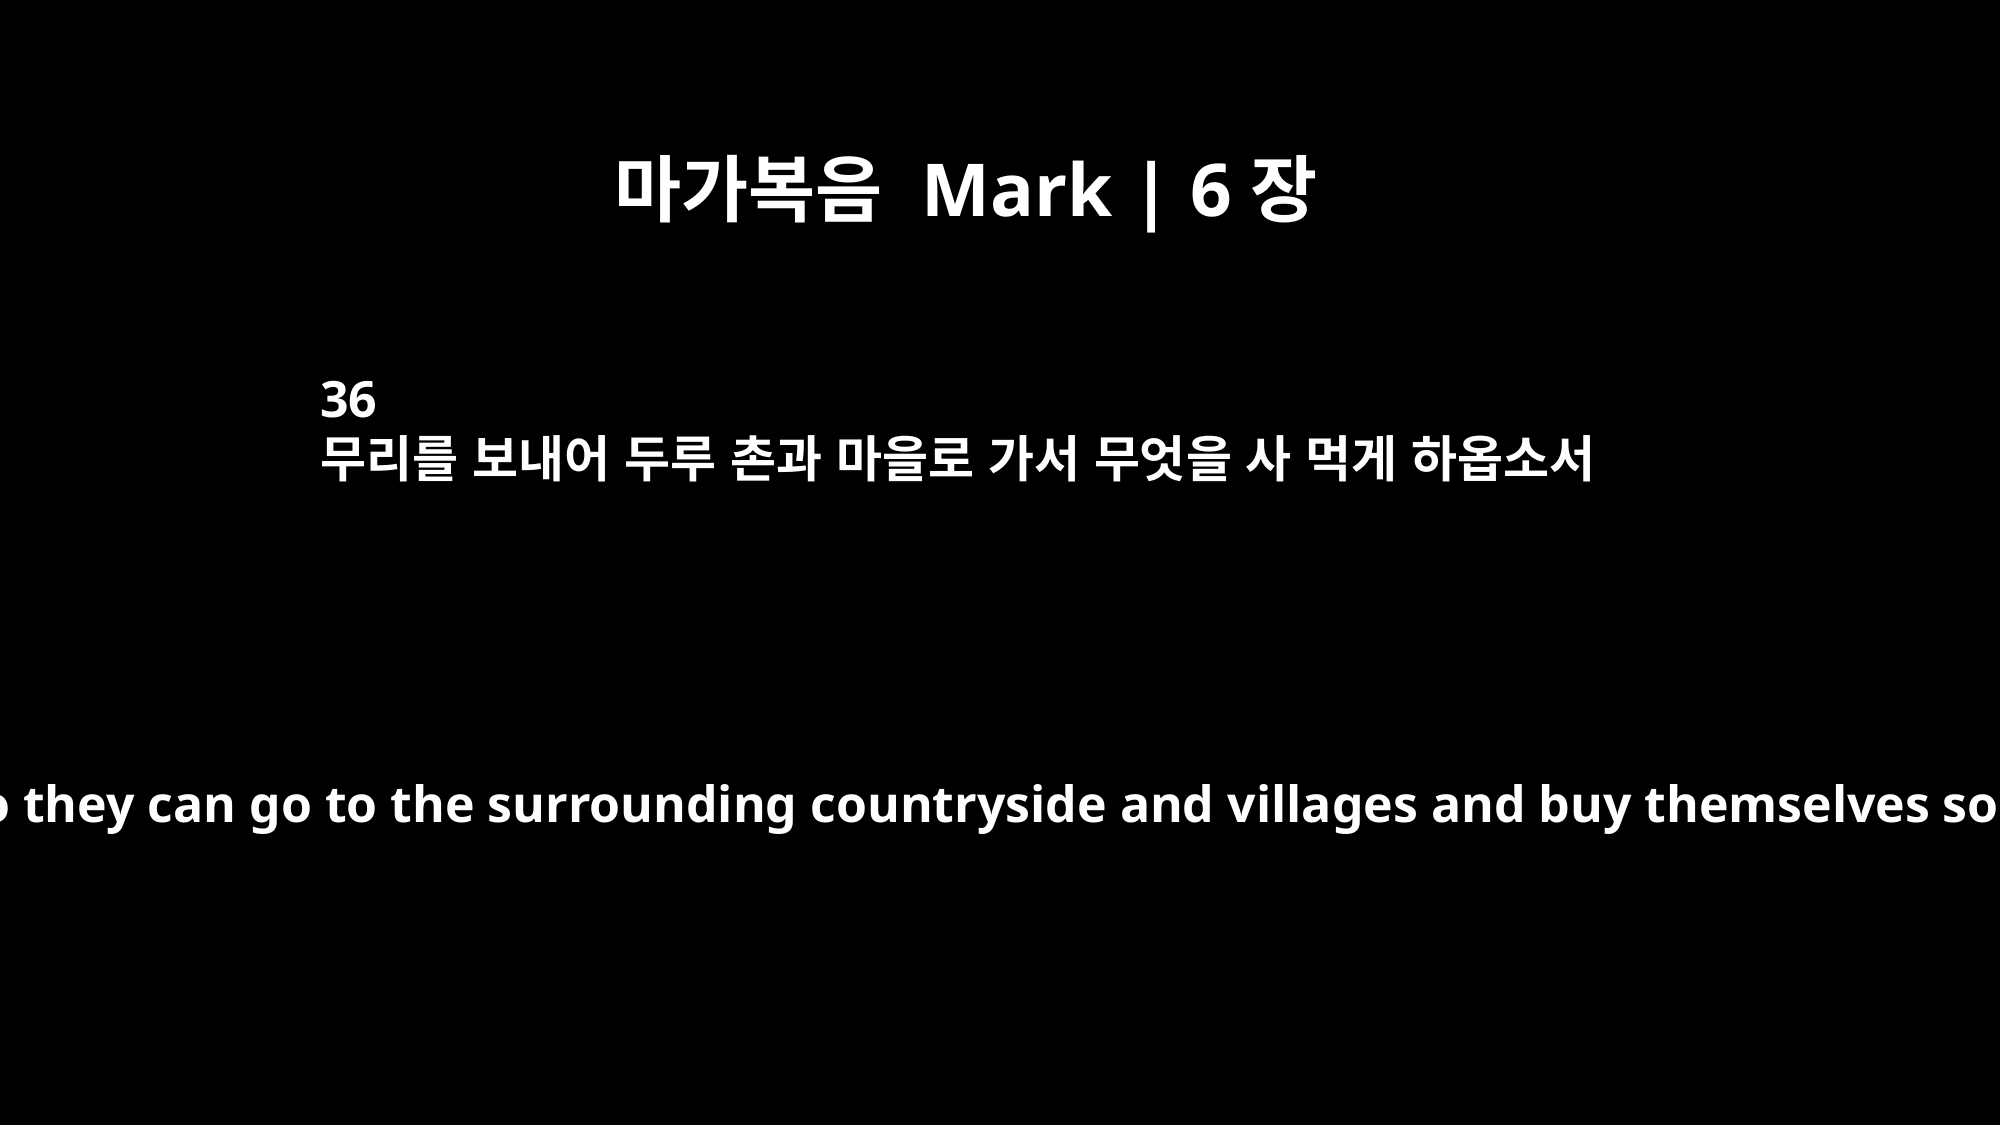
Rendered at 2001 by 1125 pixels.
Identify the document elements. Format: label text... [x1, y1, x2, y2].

text_box 마가복음 Mark | 6장 [599, 136, 1333, 239]
text_box 36 무리를 보내어 두루 촌과 마을로 가서 무엇을 사 먹게 하옵소서 [305, 359, 1612, 495]
text_box Send the people away so they can go to the surrounding countryside and villages and buy themselves something to eat." [0, 764, 2000, 840]
